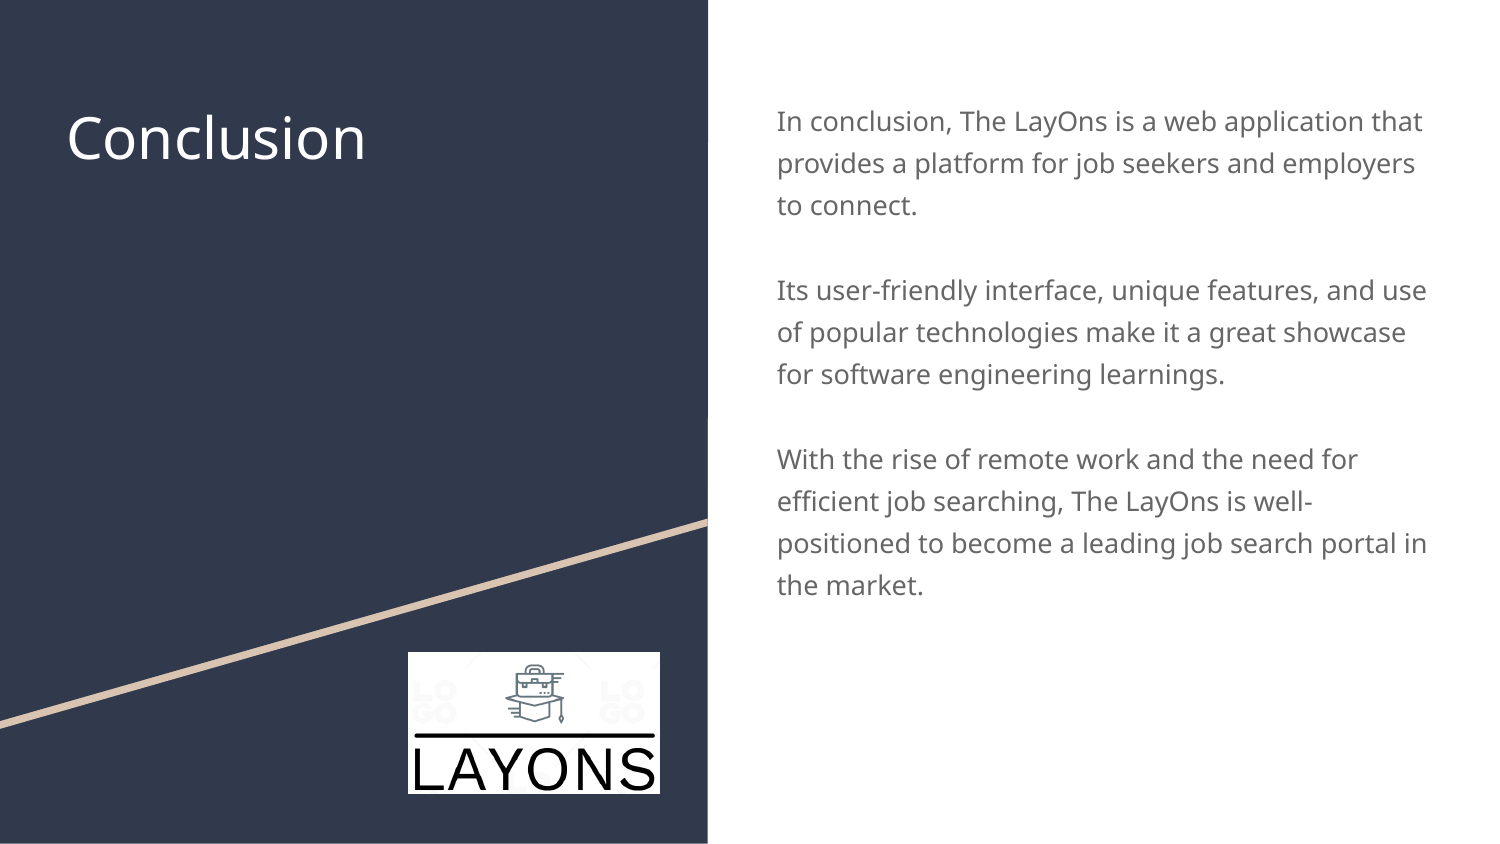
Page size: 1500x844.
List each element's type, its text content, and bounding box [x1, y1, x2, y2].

list In conclusion, The LayOns is a web application that provides a platform for job seekers and employers to connect. Its user-friendly interface, unique features, and use of popular technologies make it a great showcase for software engineering learnings. With the rise of remote work and the need for efficient job searching, The LayOns is well-positioned to become a leading job search portal in the market. [761, 82, 1446, 755]
title Conclusion [51, 82, 660, 494]
picture [408, 651, 660, 794]
